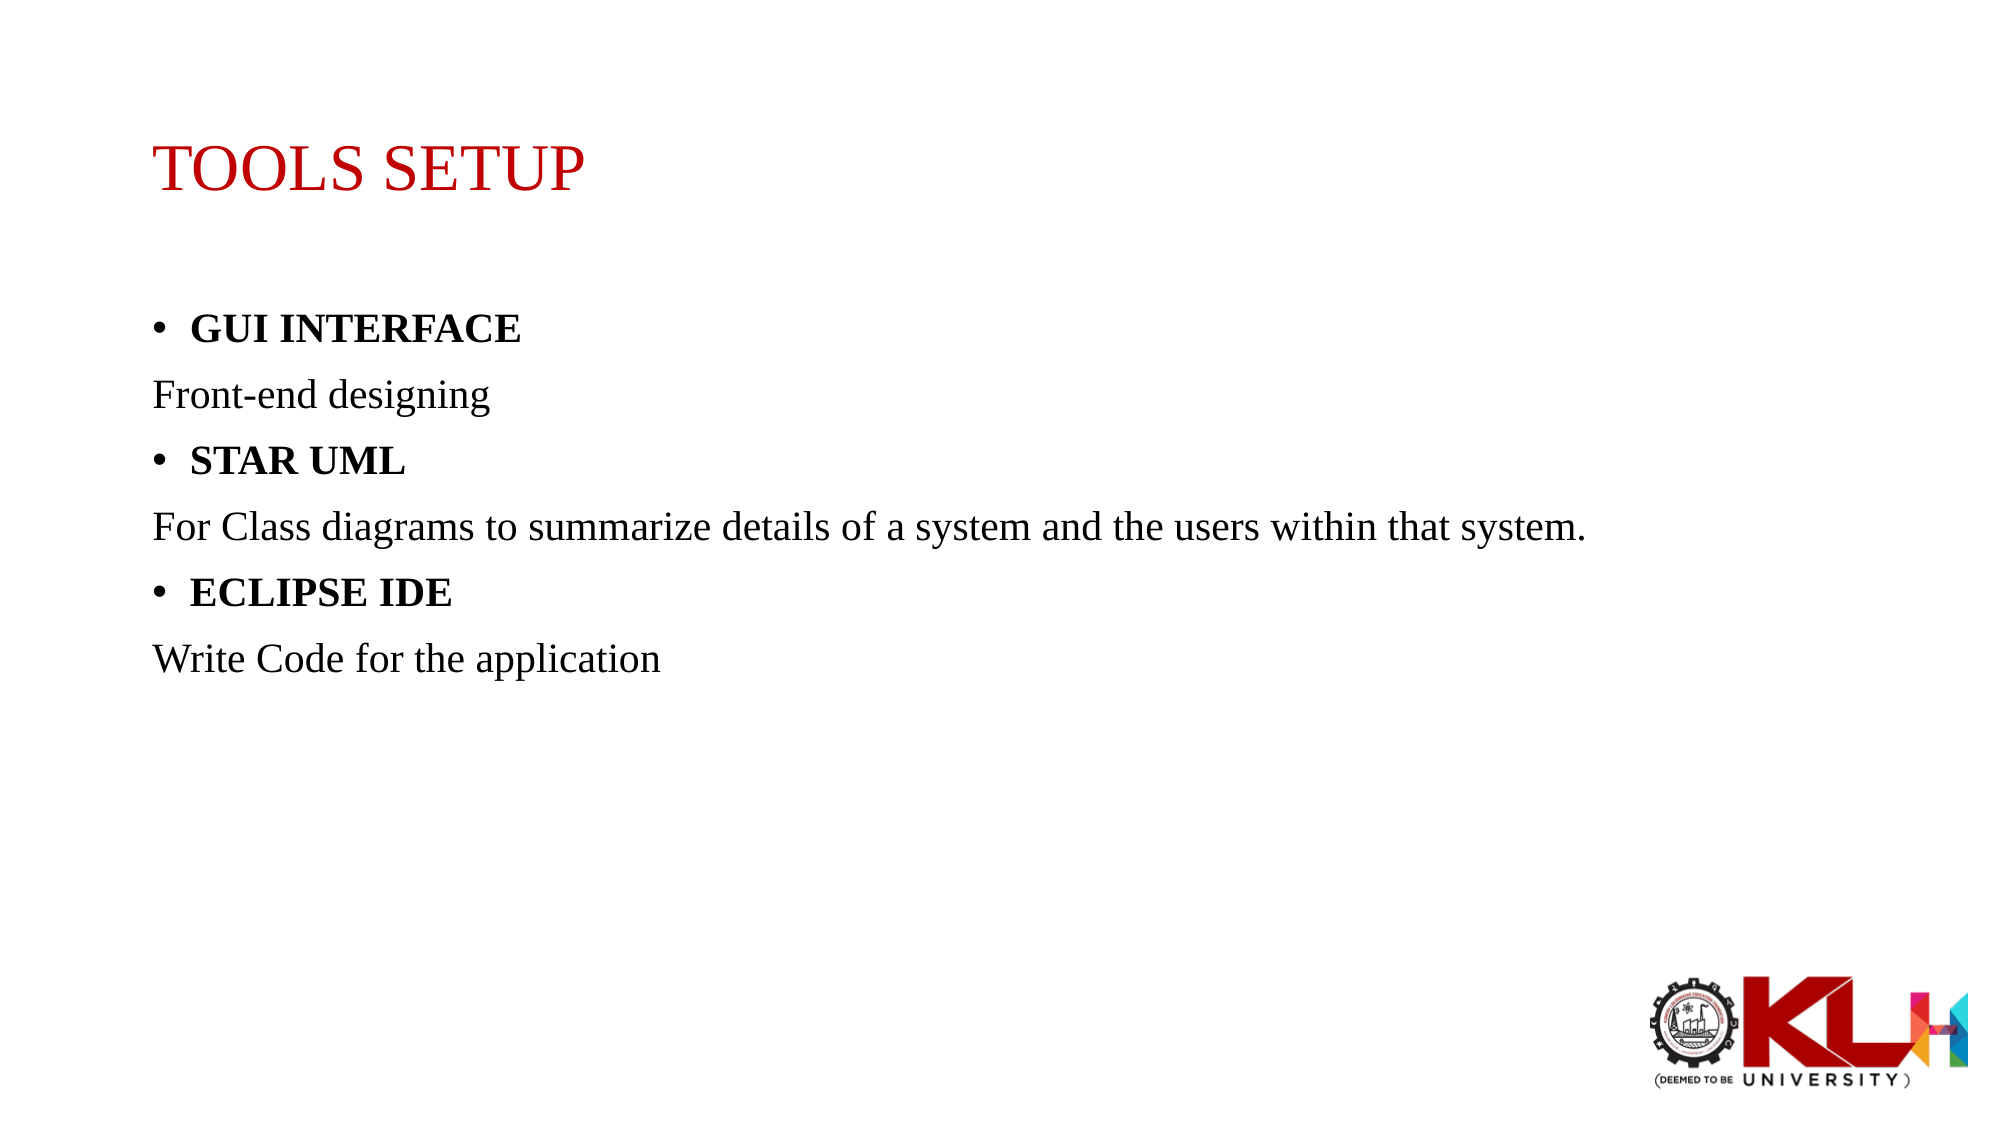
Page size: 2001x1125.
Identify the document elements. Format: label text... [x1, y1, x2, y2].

picture [1643, 873, 1979, 1125]
title TOOLS SETUP [137, 59, 1863, 278]
list GUI INTERFACE Front-end designing STAR UML For Class diagrams to summarize details of a system and the users within that system. ECLIPSE IDE Write Code for the application [137, 299, 1863, 1014]
